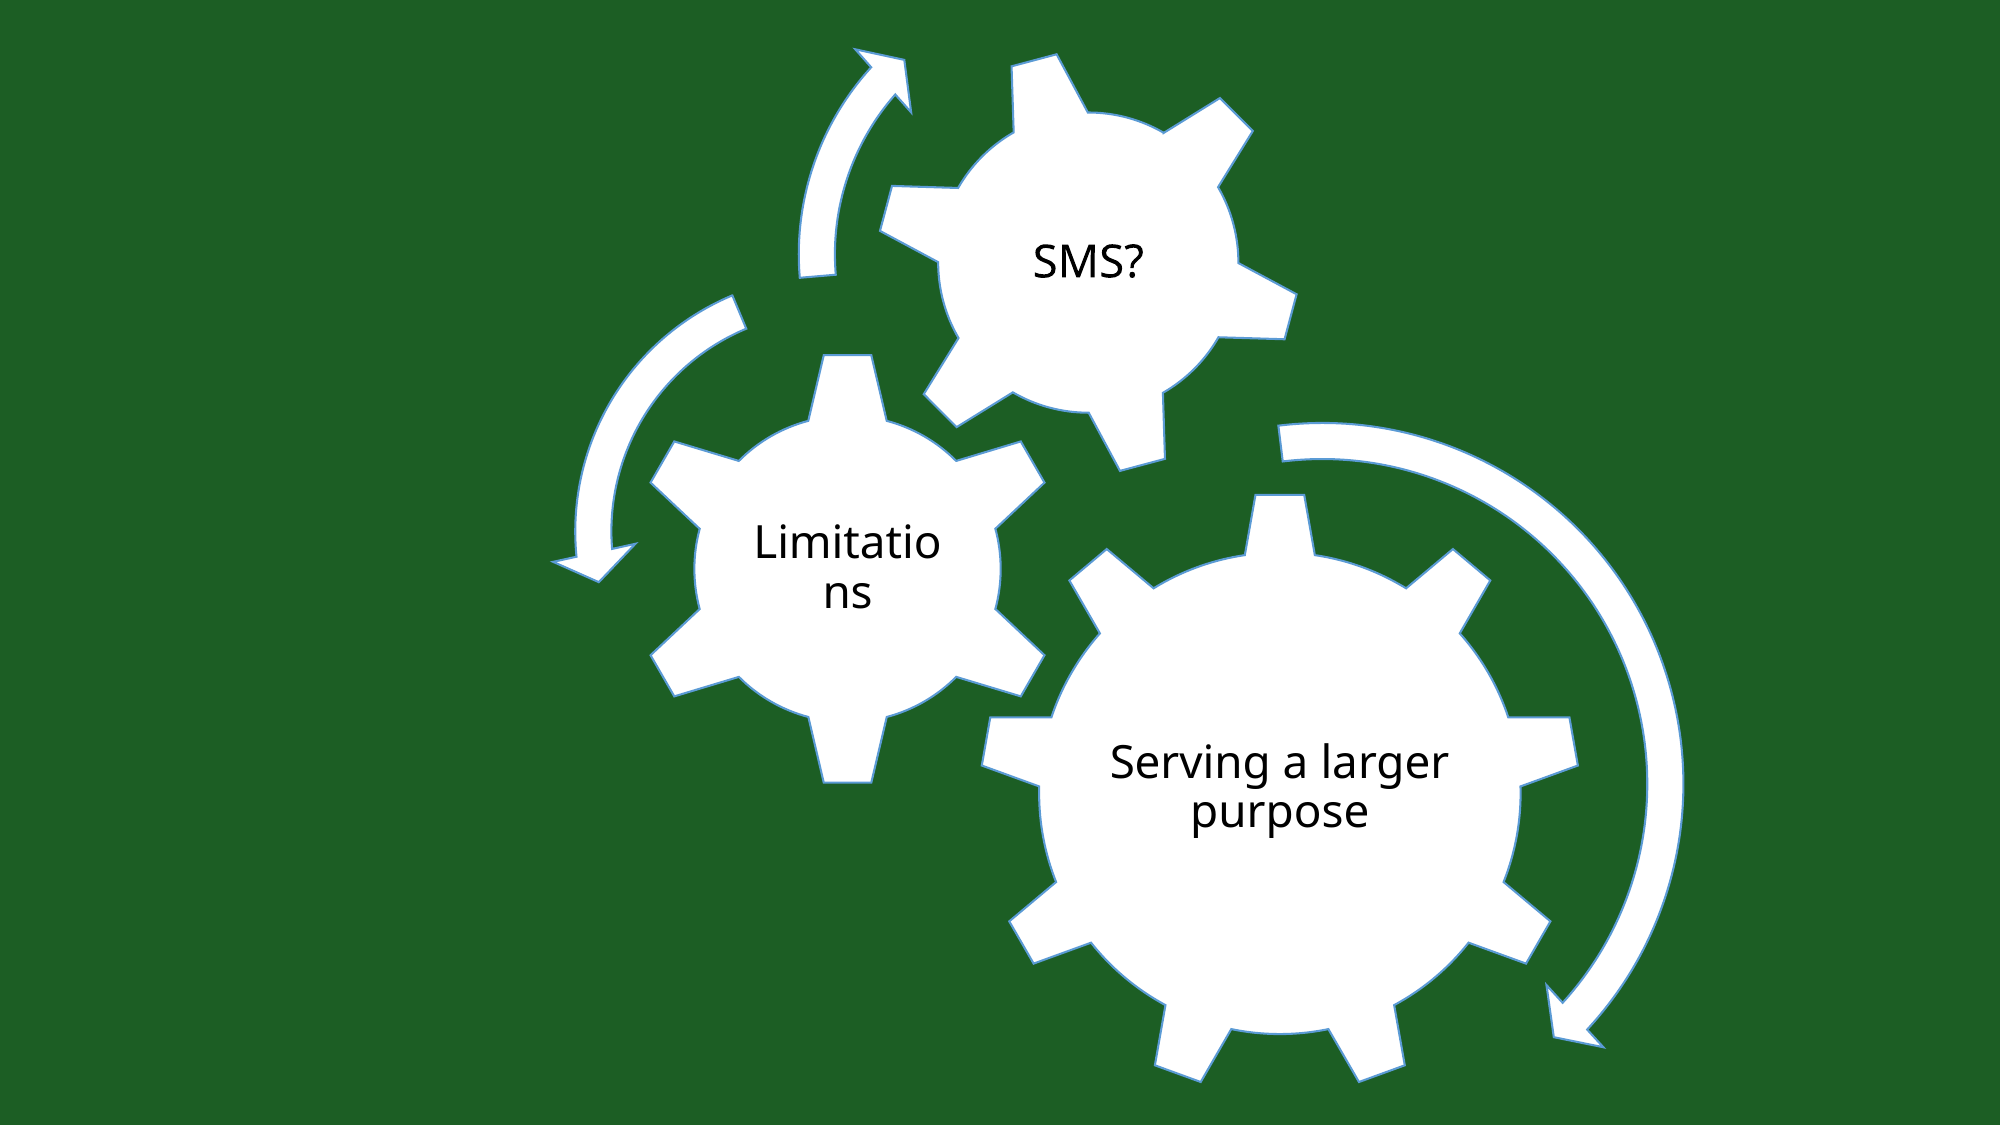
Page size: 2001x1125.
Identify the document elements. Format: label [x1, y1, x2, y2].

text_box [24, 0, 2000, 1095]
